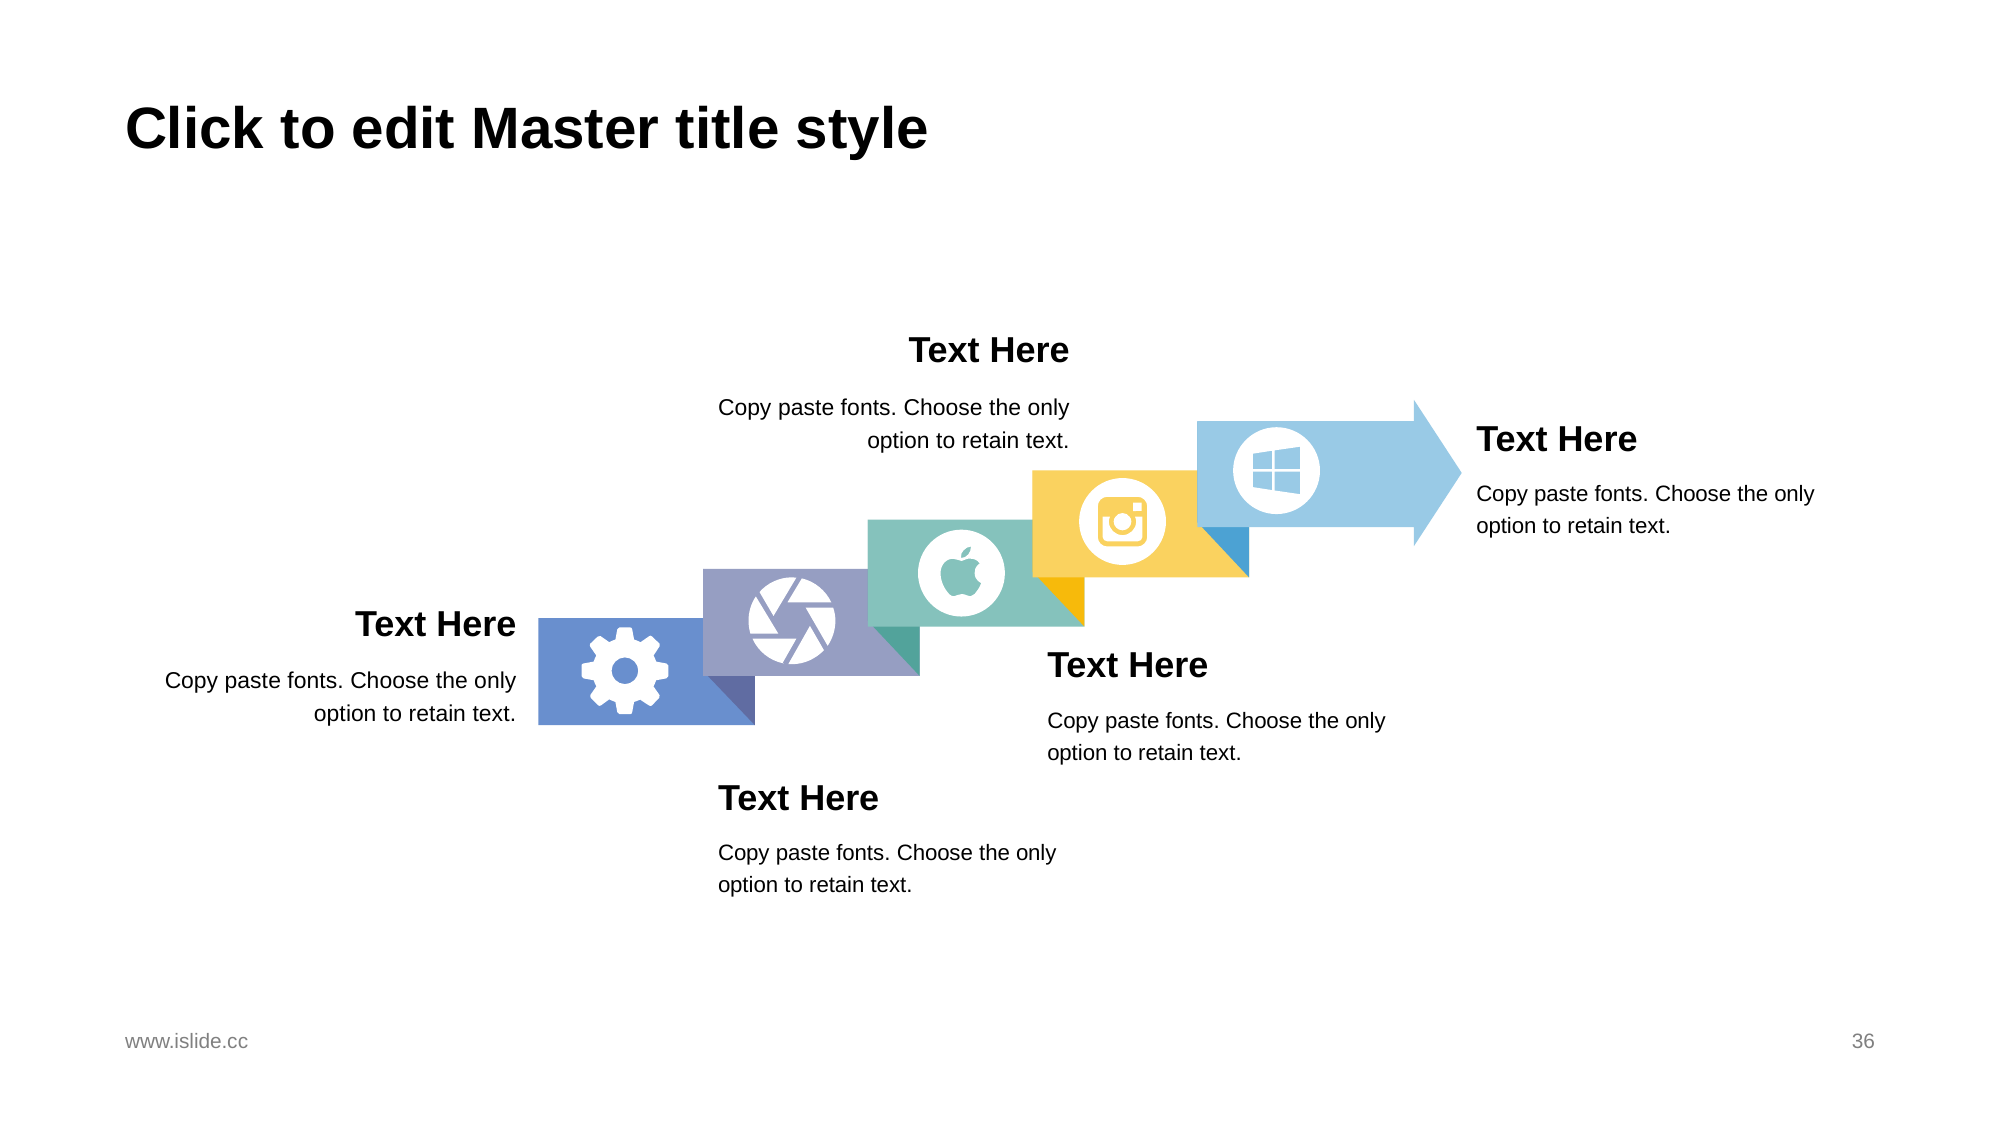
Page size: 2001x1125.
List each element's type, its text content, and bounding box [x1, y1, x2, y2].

footer www.islide.cc [109, 1022, 790, 1057]
slide_number 36 [1412, 1022, 1890, 1057]
title Click to edit Master title style [109, 0, 1890, 169]
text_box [122, 319, 1871, 905]
